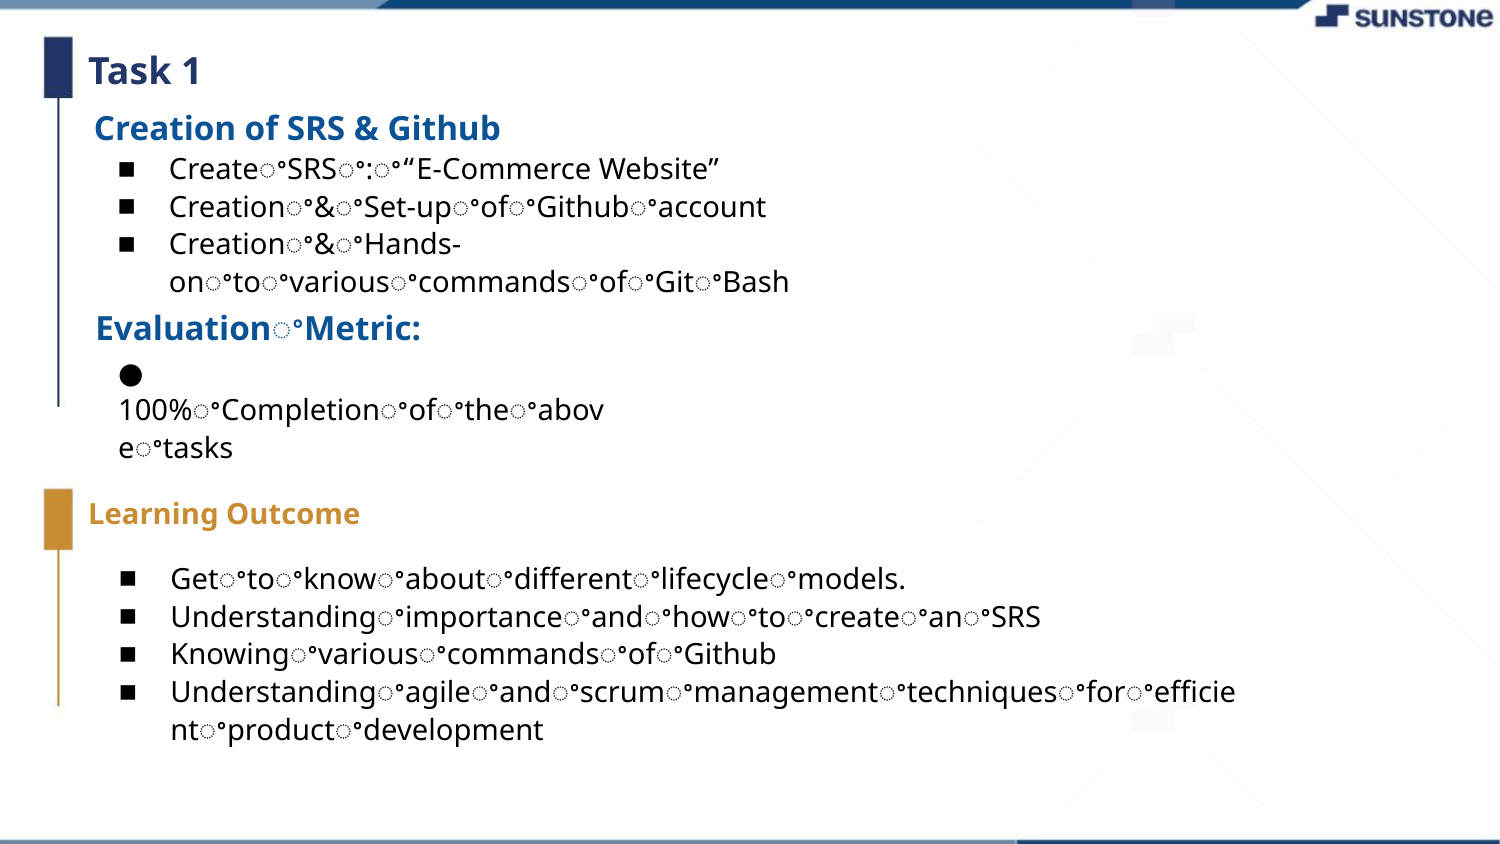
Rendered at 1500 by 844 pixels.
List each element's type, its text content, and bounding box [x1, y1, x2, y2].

text_box ▪ ▪ ▪ [116, 150, 153, 259]
text_box Task 1 [88, 43, 239, 93]
text_box Getꢀtoꢀknowꢀaboutꢀdifferentꢀlifecycleꢀmodels. UnderstandingꢀimportanceꢀandꢀhowꢀtoꢀcreateꢀanꢀSRS KnowingꢀvariousꢀcommandsꢀofꢀGithub [170, 557, 1300, 671]
text_box Learning Outcome [88, 496, 414, 531]
text_box Understandingꢀagileꢀandꢀscrumꢀmanagementꢀtechniquesꢀforꢀefficientꢀproductꢀdevelopment [170, 670, 1238, 746]
text_box CreateꢀSRSꢀ:ꢀ“E-Commerce Website” Creationꢀ&ꢀSet-upꢀofꢀGithubꢀaccount Creationꢀ&ꢀHands-onꢀtoꢀvariousꢀcommandsꢀofꢀGitꢀBash [168, 147, 835, 299]
text_box Creation of SRS & Github [94, 104, 620, 148]
text_box EvaluationꢀMetric: [95, 303, 443, 347]
text_box [0, 0, 1500, 844]
text_box ▪ ▪ ▪ ▪ [118, 560, 154, 706]
text_box ● 100%ꢀCompletionꢀofꢀtheꢀaboveꢀtasks [118, 351, 614, 465]
